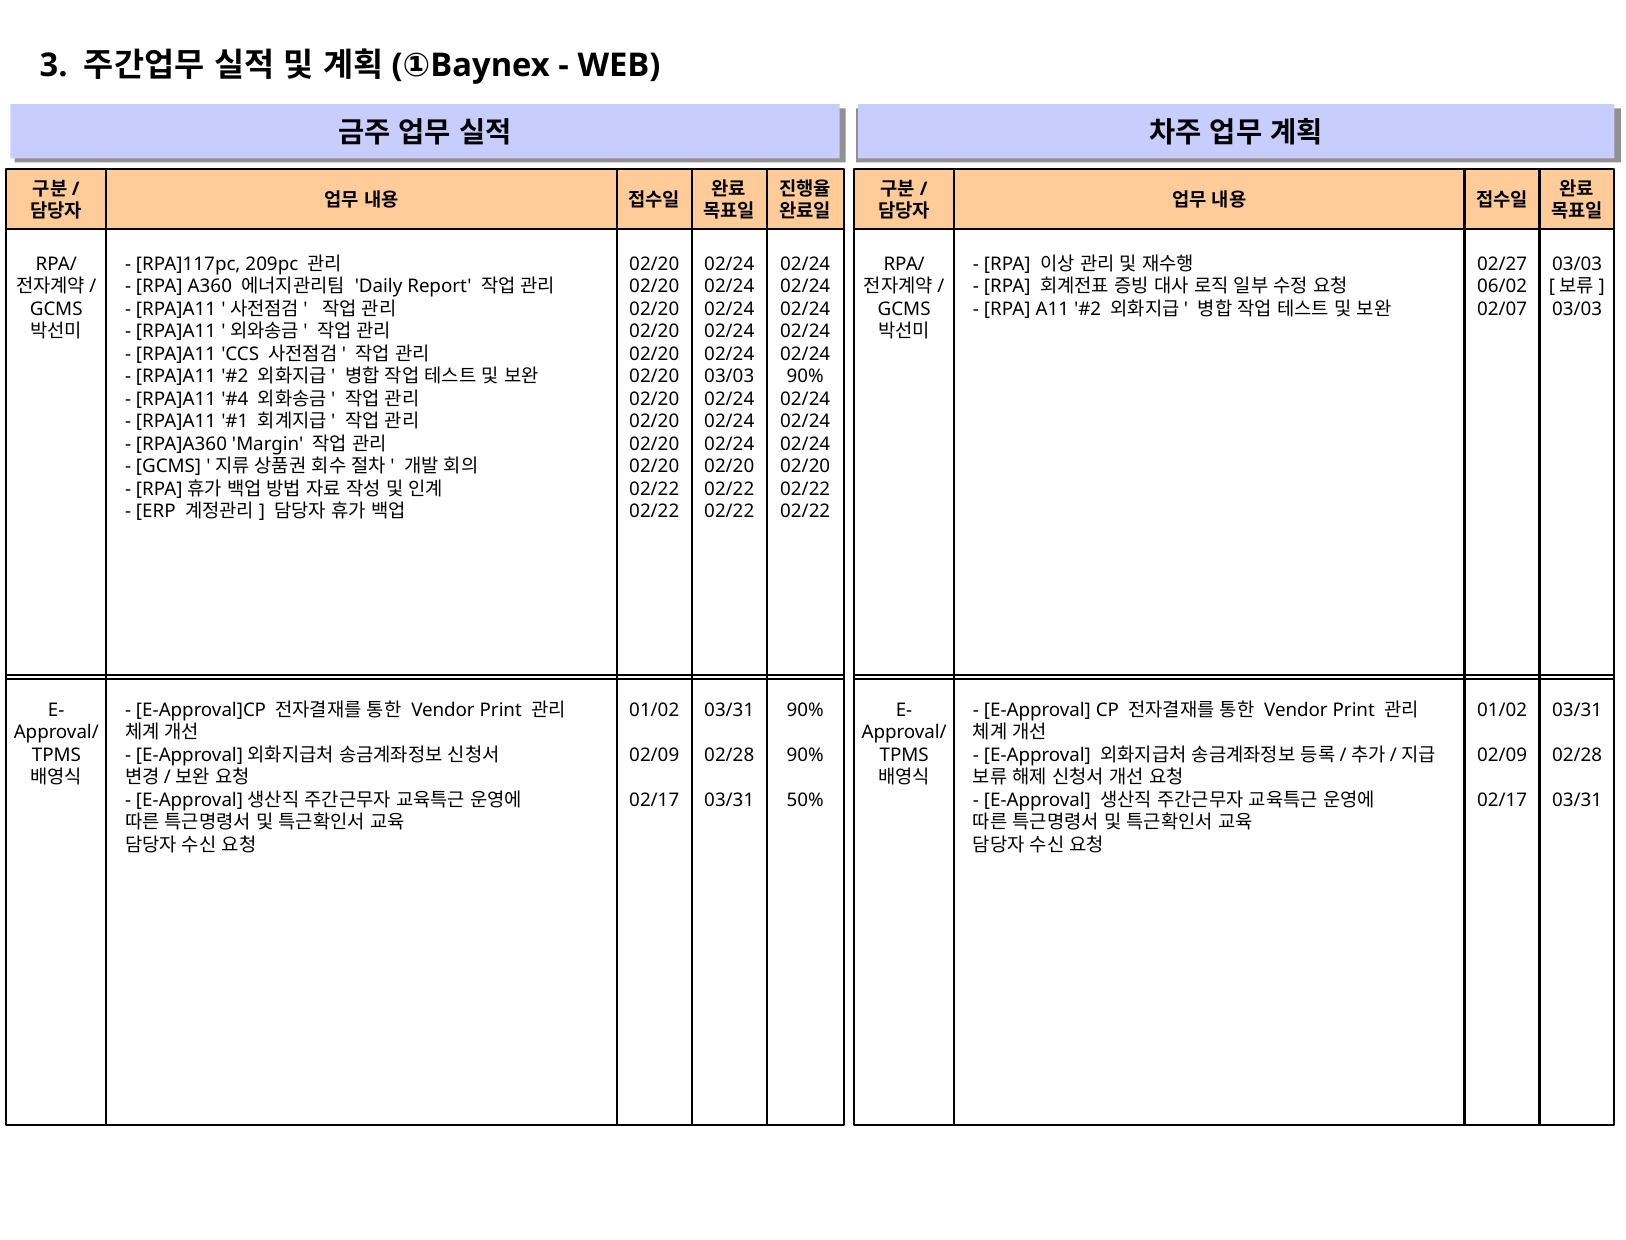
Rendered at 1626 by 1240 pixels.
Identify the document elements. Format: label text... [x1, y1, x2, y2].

text_box 완료 목표일 [1539, 168, 1615, 229]
text_box [954, 674, 1465, 1125]
text_box 02/24 02/24 02/24 02/24 02/24 90% 02/24 02/24 02/24 02/20 02/22 02/22 [766, 229, 844, 674]
text_box 완료 목표일 [691, 168, 766, 229]
text_box 02/24 02/24 02/24 02/24 02/24 03/03 02/24 02/24 02/24 02/20 02/22 02/22 [692, 229, 766, 674]
text_box 3. 주간업무 실적 및 계획(①Baynex - WEB) [39, 43, 1019, 107]
text_box 03/03 [보류] 03/03 [1540, 229, 1615, 674]
text_box [106, 229, 617, 674]
text_box 차주 업무 계획 [858, 104, 1615, 159]
text_box " " [856, 108, 1621, 163]
text_box 업무 내용 [954, 168, 1464, 229]
text_box 01/02 02/09 02/17 [1465, 674, 1540, 1125]
text_box " " [14, 108, 846, 163]
text_box RPA/ 전자계약/ GCMS 박선미 [6, 229, 106, 674]
text_box 03/31 02/28 03/31 [1540, 674, 1615, 1125]
text_box RPA/ 전자계약/ GCMS 박선미 [854, 229, 954, 674]
text_box 업무 내용 [106, 168, 616, 229]
text_box 02/20 02/20 02/20 02/20 02/20 02/20 02/20 02/20 02/20 02/20 02/22 02/22 [617, 229, 692, 674]
text_box 금주 업무 실적 [10, 104, 840, 159]
text_box 접수일 [616, 168, 691, 229]
text_box 02/27 06/02 02/07 [1465, 229, 1540, 674]
text_box [106, 674, 617, 1125]
text_box 진행율 완료일 [766, 168, 844, 229]
text_box 구분/ 담당자 [6, 168, 106, 229]
text_box 구분/ 담당자 [854, 168, 954, 229]
text_box 접수일 [1464, 168, 1539, 229]
text_box 90% 90% 50% [766, 674, 844, 1125]
text_box 01/02 02/09 02/17 [617, 674, 692, 1125]
text_box E-Approval/ TPMS 배영식 [6, 674, 106, 1125]
text_box [954, 229, 1465, 674]
text_box E-Approval/ TPMS 배영식 [854, 674, 954, 1125]
text_box 03/31 02/28 03/31 [692, 674, 766, 1125]
